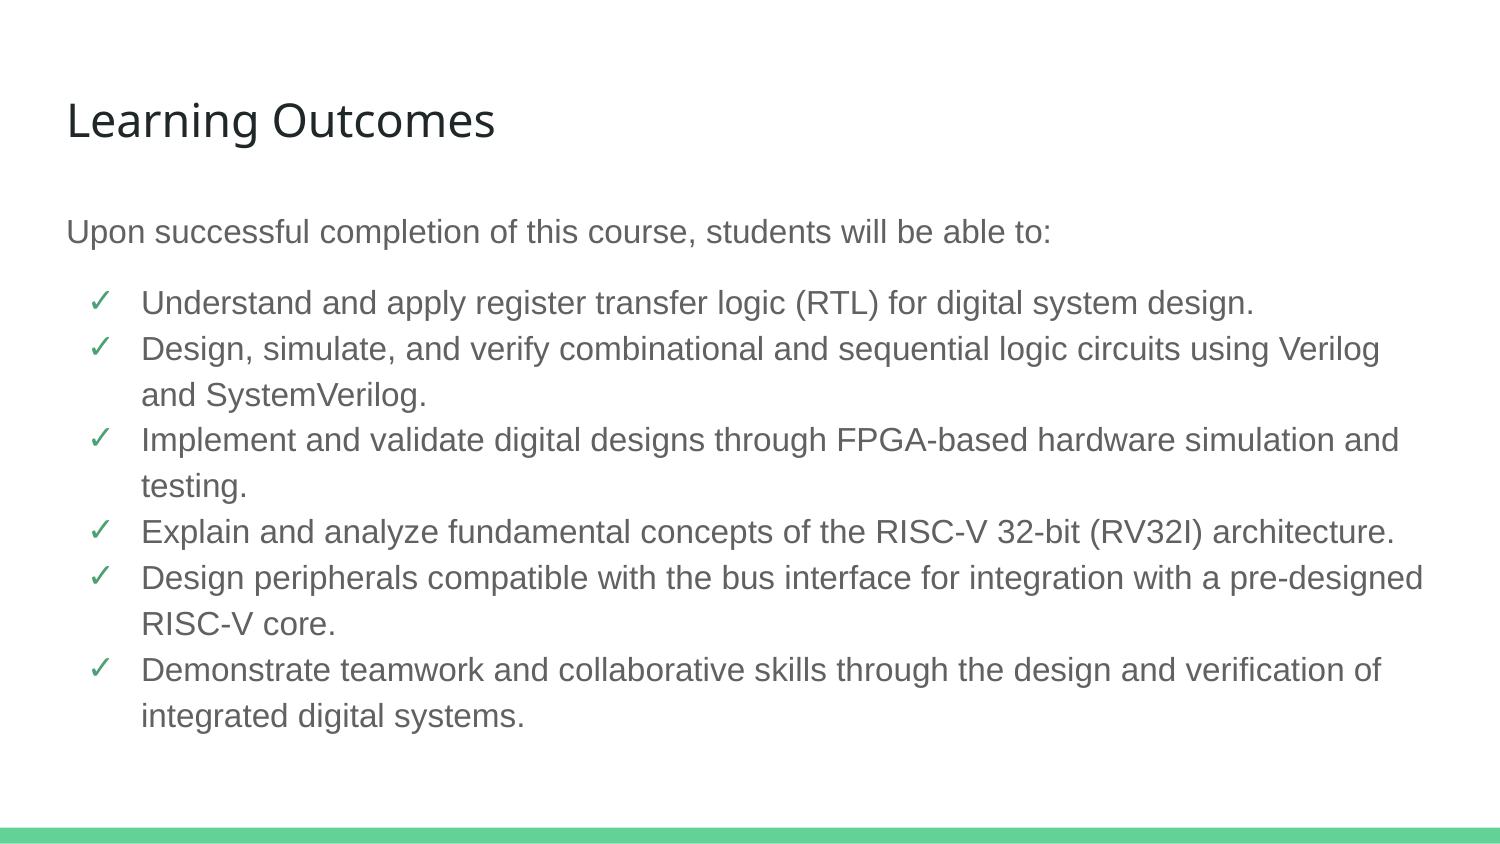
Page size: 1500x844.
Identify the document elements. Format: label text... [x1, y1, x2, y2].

title Learning Outcomes [51, 72, 1449, 167]
list Upon successful completion of this course, students will be able to: Understand and apply register transfer logic (RTL) for digital system design. Design, simulate, and verify combinational and sequential logic circuits using Verilog and SystemVerilog. Implement and validate digital designs through FPGA-based hardware simulation and testing. Explain and analyze fundamental concepts of the RISC-V 32-bit (RV32I) architecture. Design peripherals compatible with the bus interface for integration with a pre-designed RISC-V core. Demonstrate teamwork and collaborative skills through the design and verification of integrated digital systems. [51, 189, 1449, 750]
